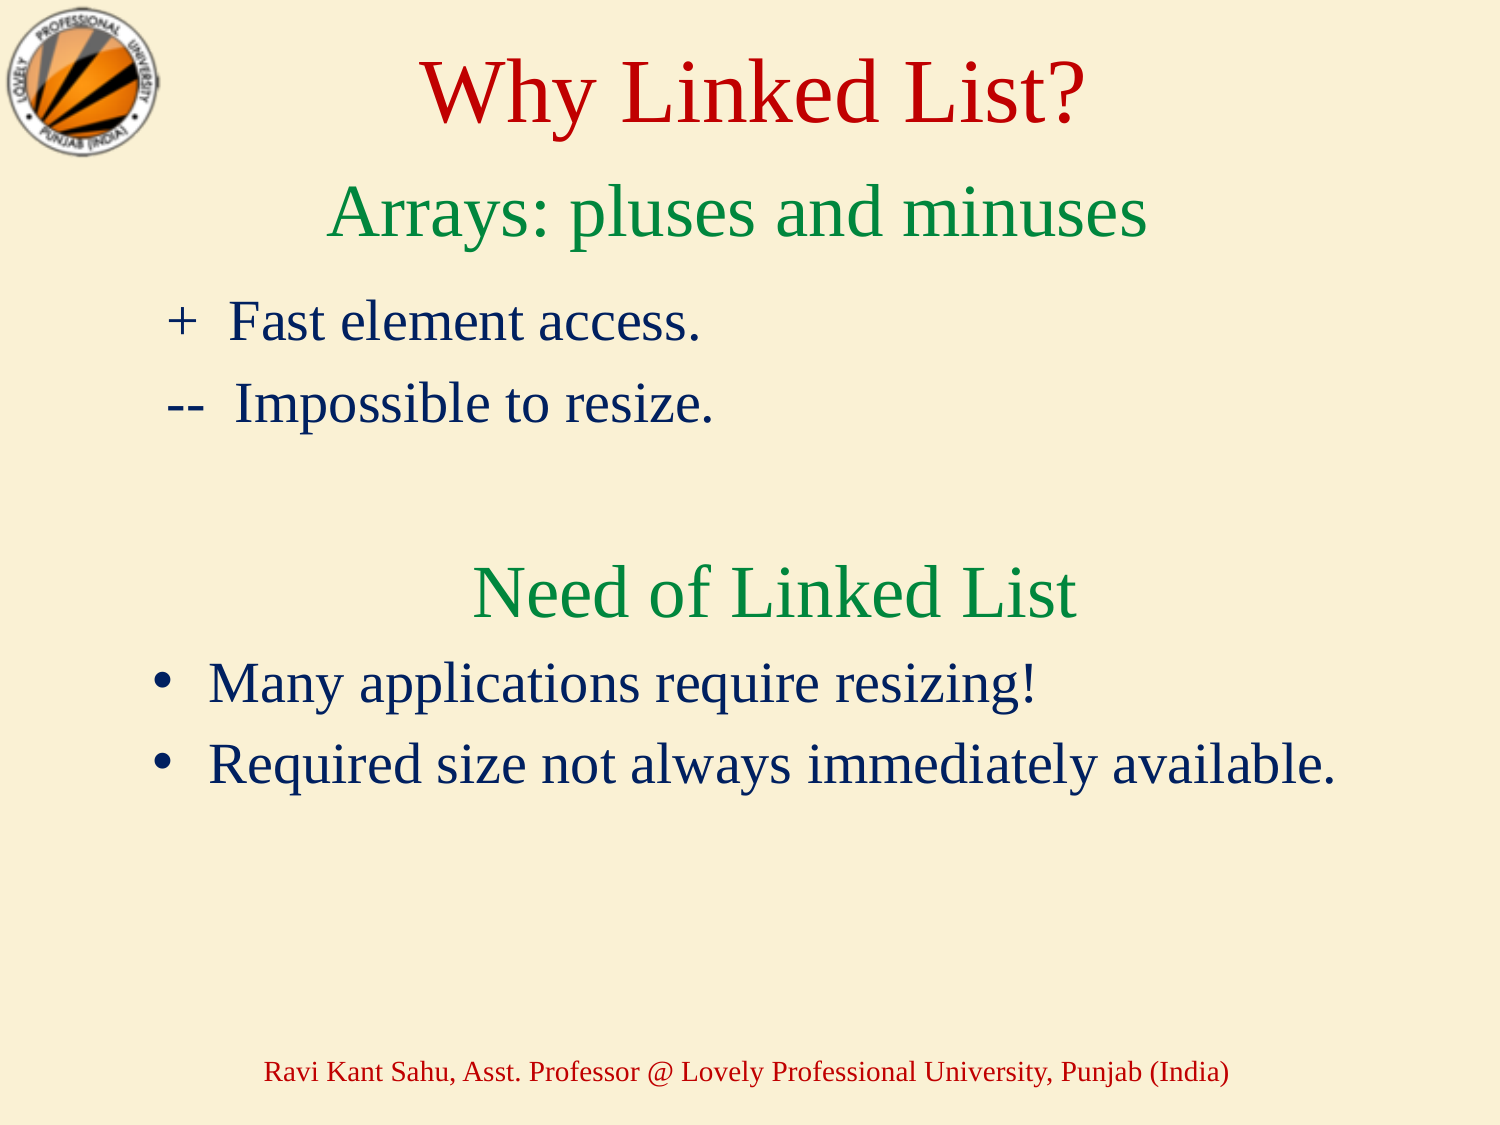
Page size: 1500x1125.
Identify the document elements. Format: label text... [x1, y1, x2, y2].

text_box + Fast element access. -- Impossible to resize. Need of Linked List Many applications require resizing! Required size not always immediately available. [137, 275, 1413, 988]
title Why Linked List? [163, 0, 1425, 173]
text_box Arrays: pluses and minuses [99, 112, 1375, 300]
picture [0, 0, 163, 163]
footer Ravi Kant Sahu, Asst. Professor @ Lovely Professional University, Punjab (India) [125, 1040, 1370, 1100]
